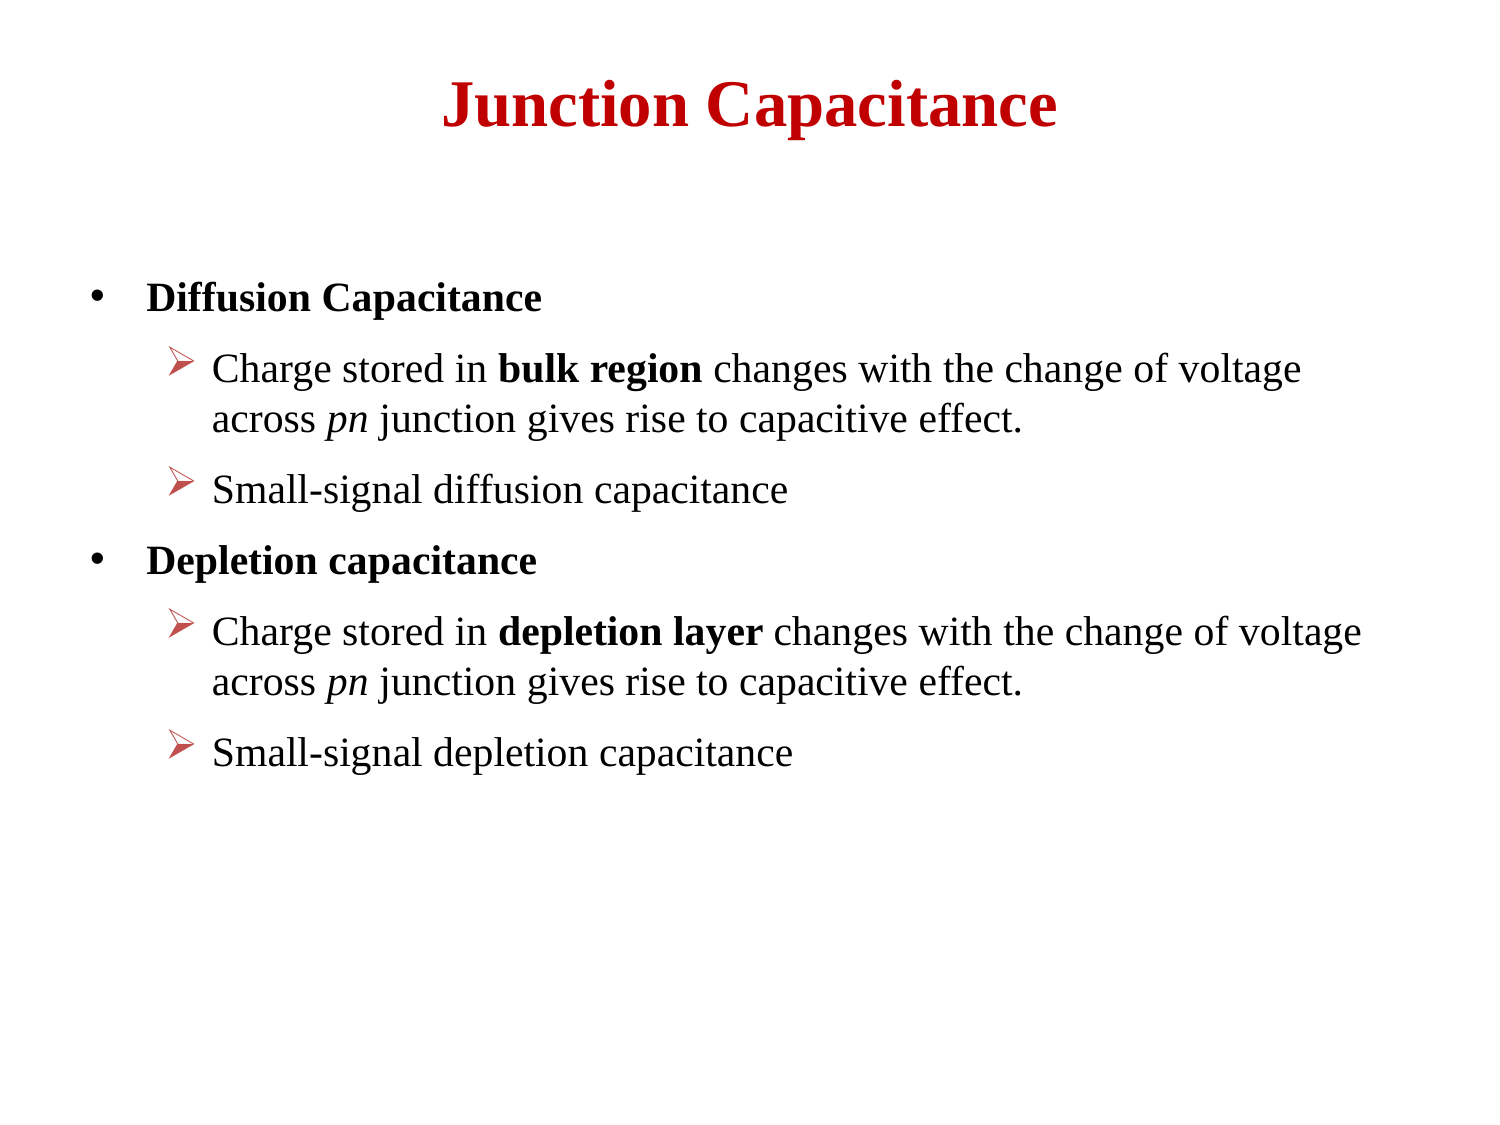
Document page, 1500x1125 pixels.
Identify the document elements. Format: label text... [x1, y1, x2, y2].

list Diffusion Capacitance Charge stored in bulk region changes with the change of voltage across pn junction gives rise to capacitive effect. Small-signal diffusion capacitance Depletion capacitance Charge stored in depletion layer changes with the change of voltage across pn junction gives rise to capacitive effect. Small-signal depletion capacitance [75, 262, 1425, 1005]
title Junction Capacitance [75, 50, 1425, 150]
